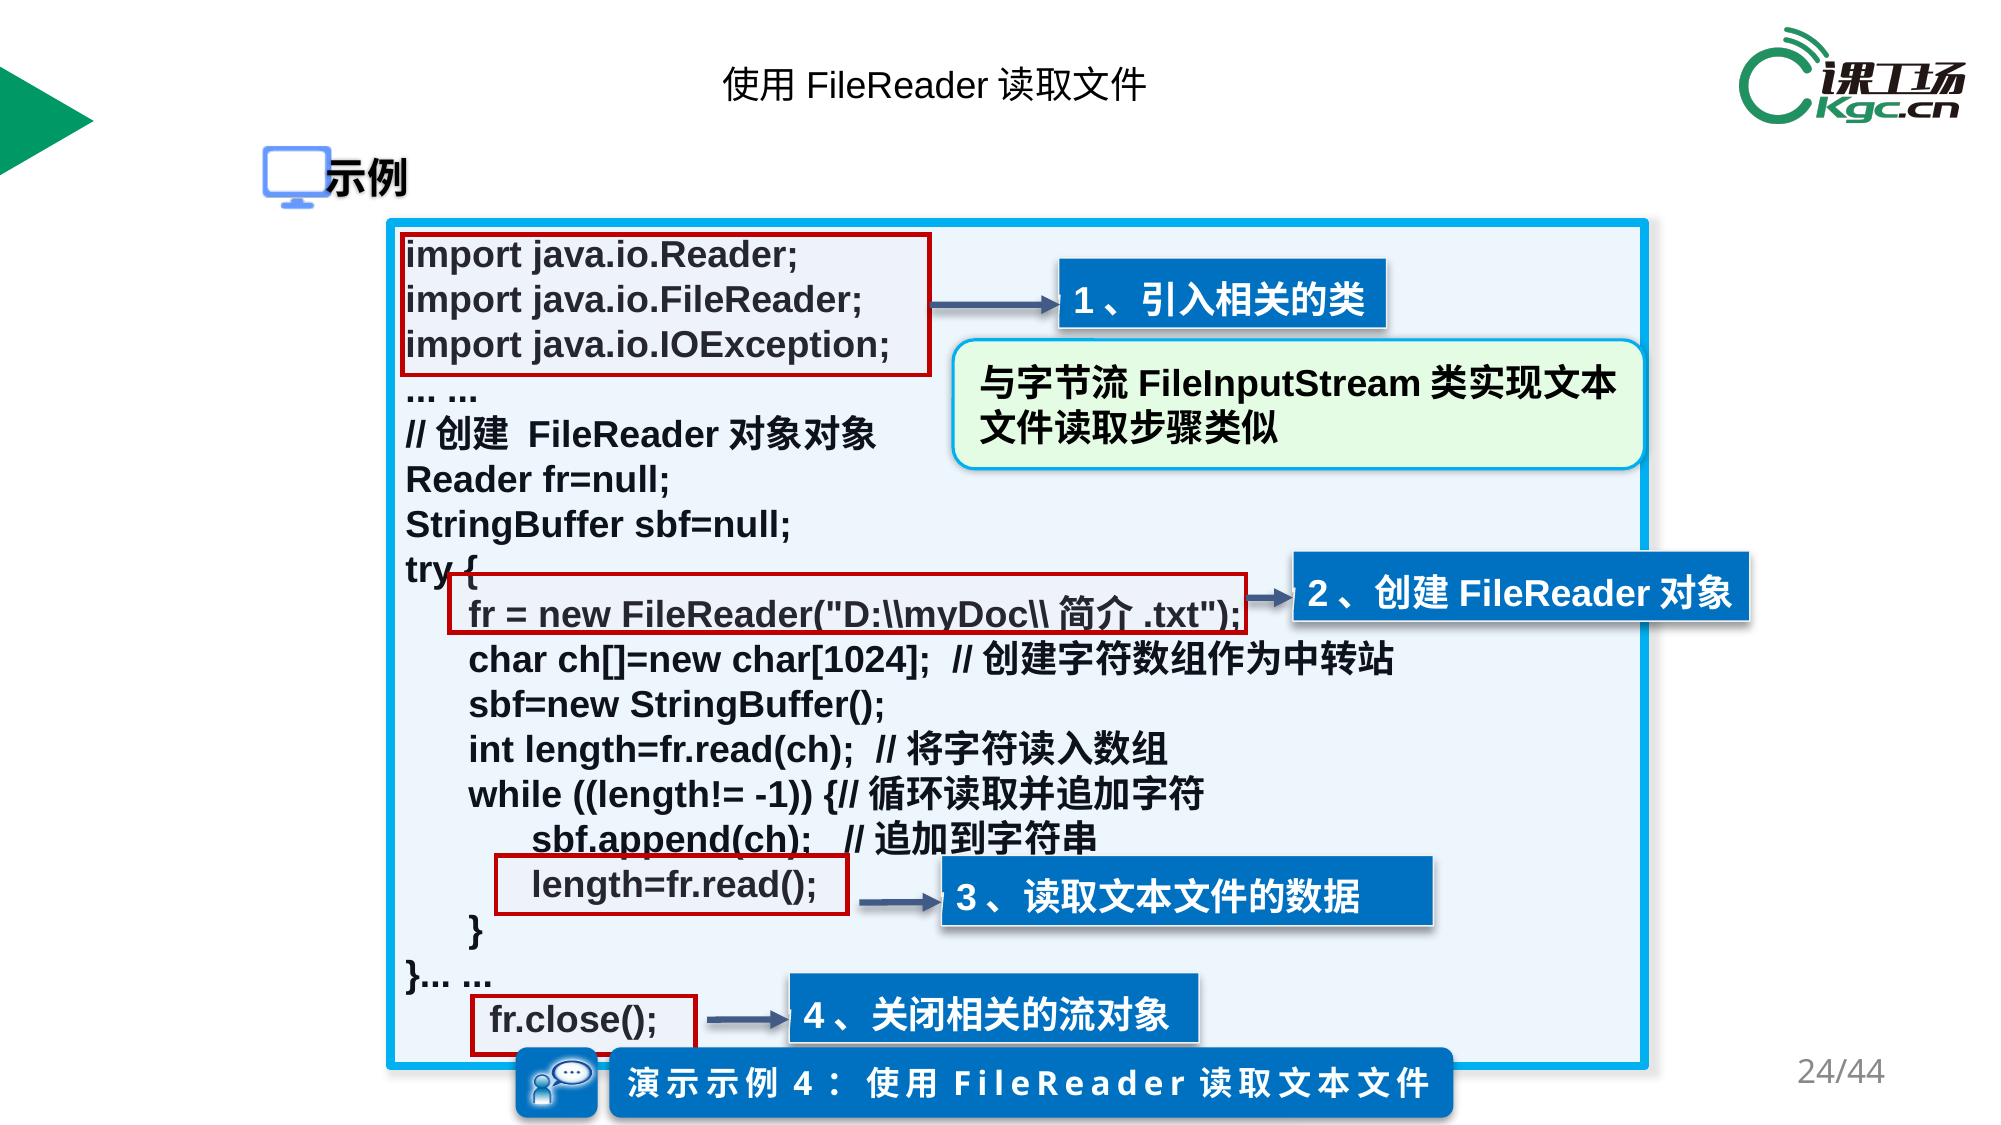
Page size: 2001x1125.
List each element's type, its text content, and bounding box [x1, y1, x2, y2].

text_box import java.io.Reader; import java.io.FileReader; import java.io.IOException; ... ... //创建 FileReader对象对象 Reader fr=null; StringBuffer sbf=null; try { fr = new FileReader("D:\\myDoc\\简介.txt"); char ch[]=new char[1024]; //创建字符数组作为中转站 sbf=new StringBuffer(); int length=fr.read(ch); //将字符读入数组 while ((length!= -1)) {//循环读取并追加字符 sbf.append(ch); //追加到字符串 length=fr.read(); } }... ... fr.close(); [390, 222, 1645, 1067]
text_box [515, 1047, 1454, 1118]
text_box [496, 855, 848, 914]
text_box 4、关闭相关的流对象 [789, 972, 1200, 1043]
text_box 与字节流FileInputStream类实现文本文件读取步骤类似 [953, 339, 1645, 469]
slide_number /44 [1433, 1042, 1901, 1104]
text_box 1、引入相关的类 [1058, 257, 1387, 329]
title 使用FileReader读取文件 [707, 29, 1675, 138]
picture [1739, 27, 1966, 124]
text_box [261, 142, 425, 212]
text_box 2、创建FileReader对象 [1292, 550, 1750, 622]
text_box [402, 234, 930, 375]
text_box 3、读取文本文件的数据 [941, 855, 1434, 926]
text_box [449, 574, 1247, 633]
text_box [472, 996, 696, 1055]
